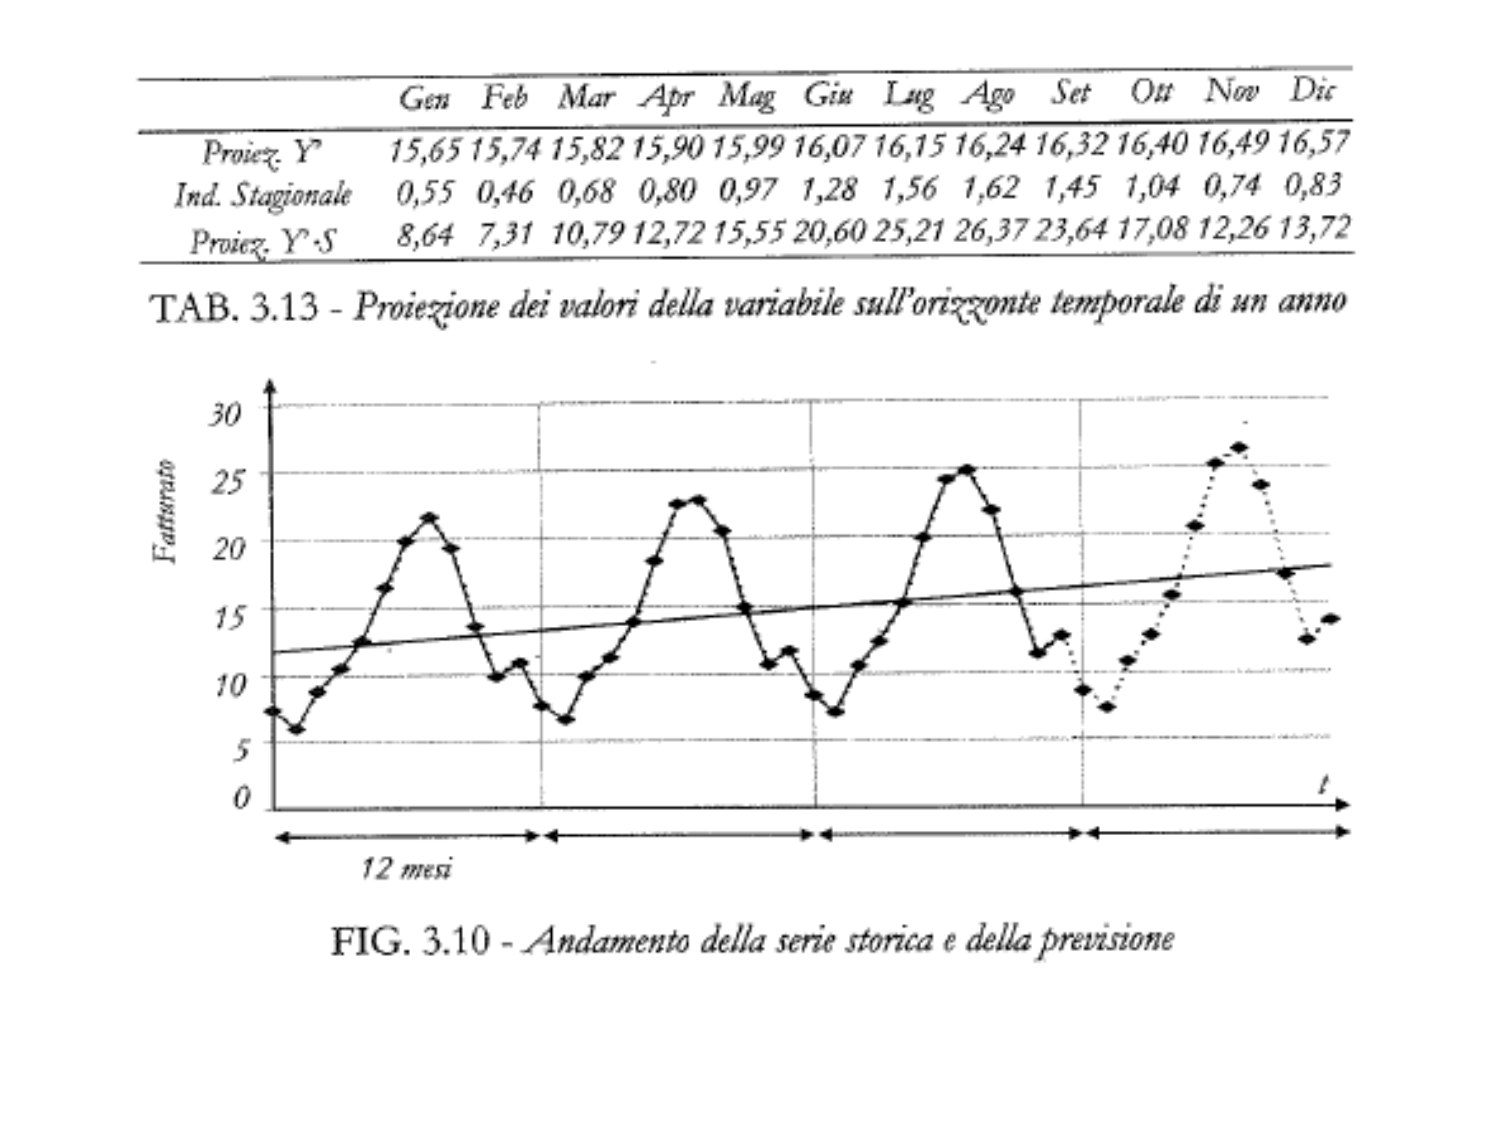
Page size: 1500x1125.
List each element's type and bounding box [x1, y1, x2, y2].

picture [108, 45, 1417, 977]
